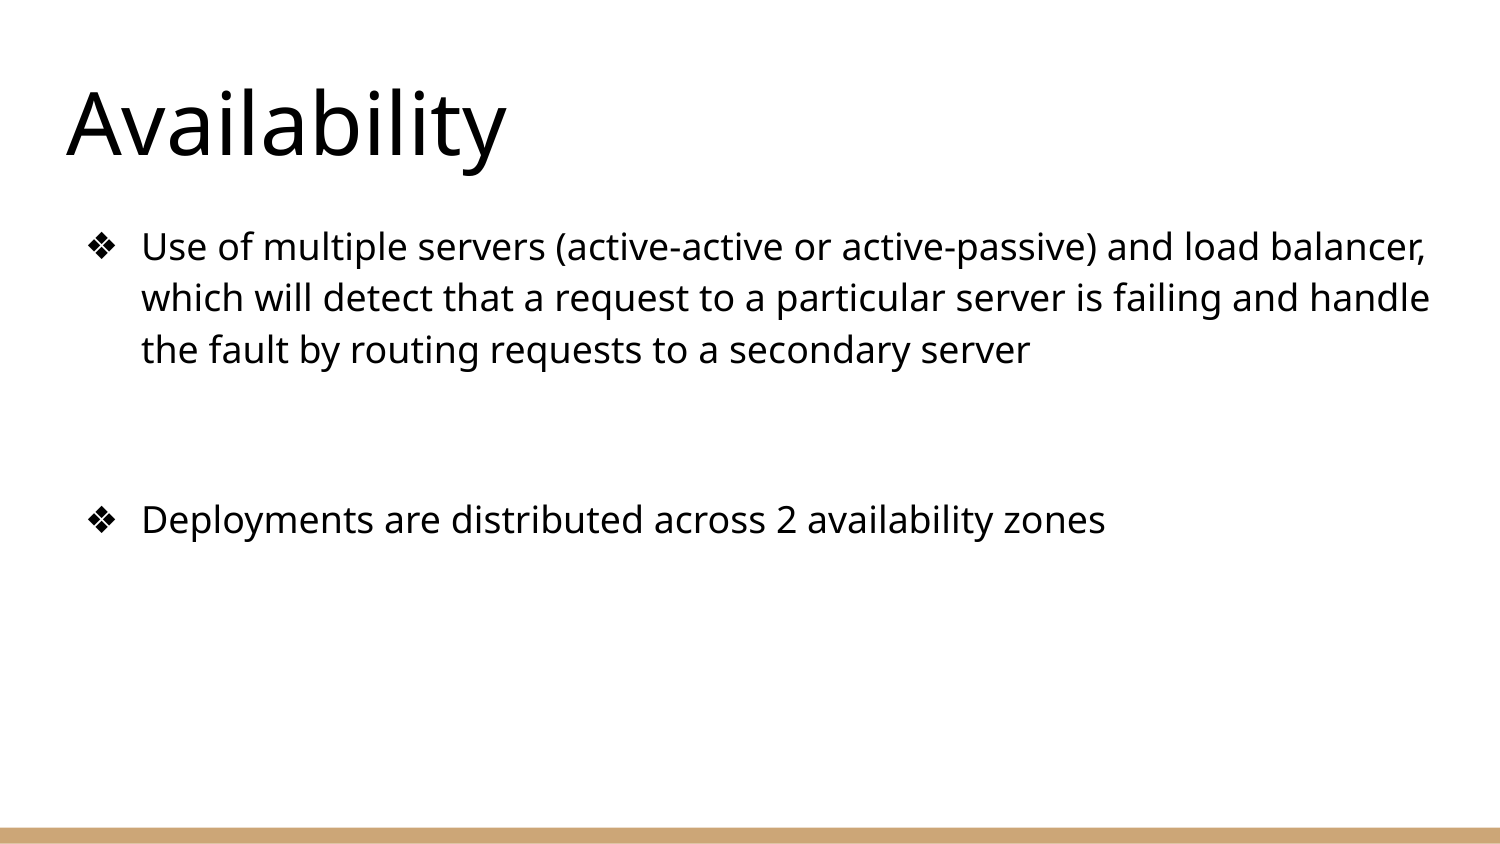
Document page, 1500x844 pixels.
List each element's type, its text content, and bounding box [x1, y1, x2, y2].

list Use of multiple servers (active-active or active-passive) and load balancer, which will detect that a request to a particular server is failing and handle the fault by routing requests to a secondary server Deployments are distributed across 2 availability zones [51, 200, 1449, 752]
title Availability [51, 51, 1449, 189]
